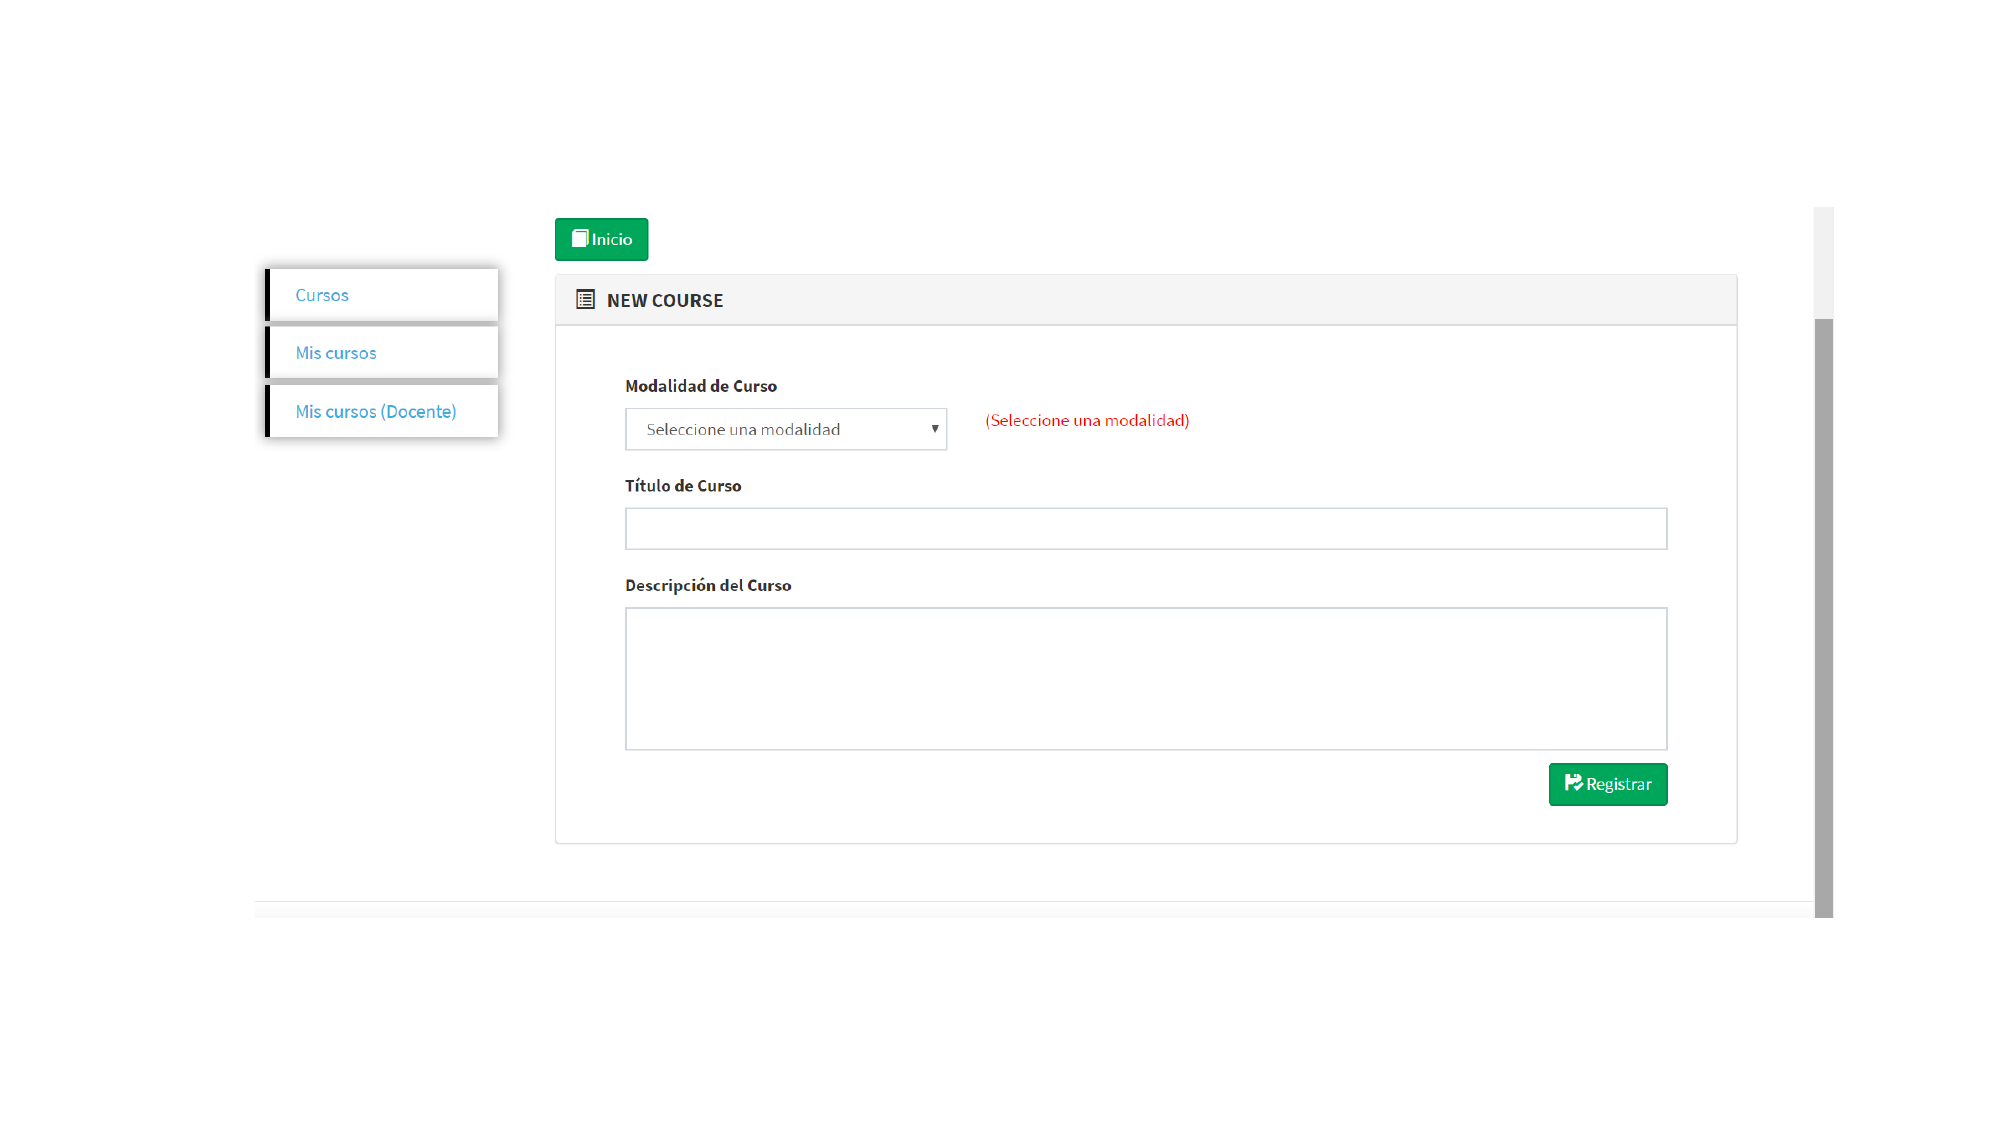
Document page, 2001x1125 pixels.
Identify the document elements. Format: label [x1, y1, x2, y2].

picture [254, 207, 1834, 918]
